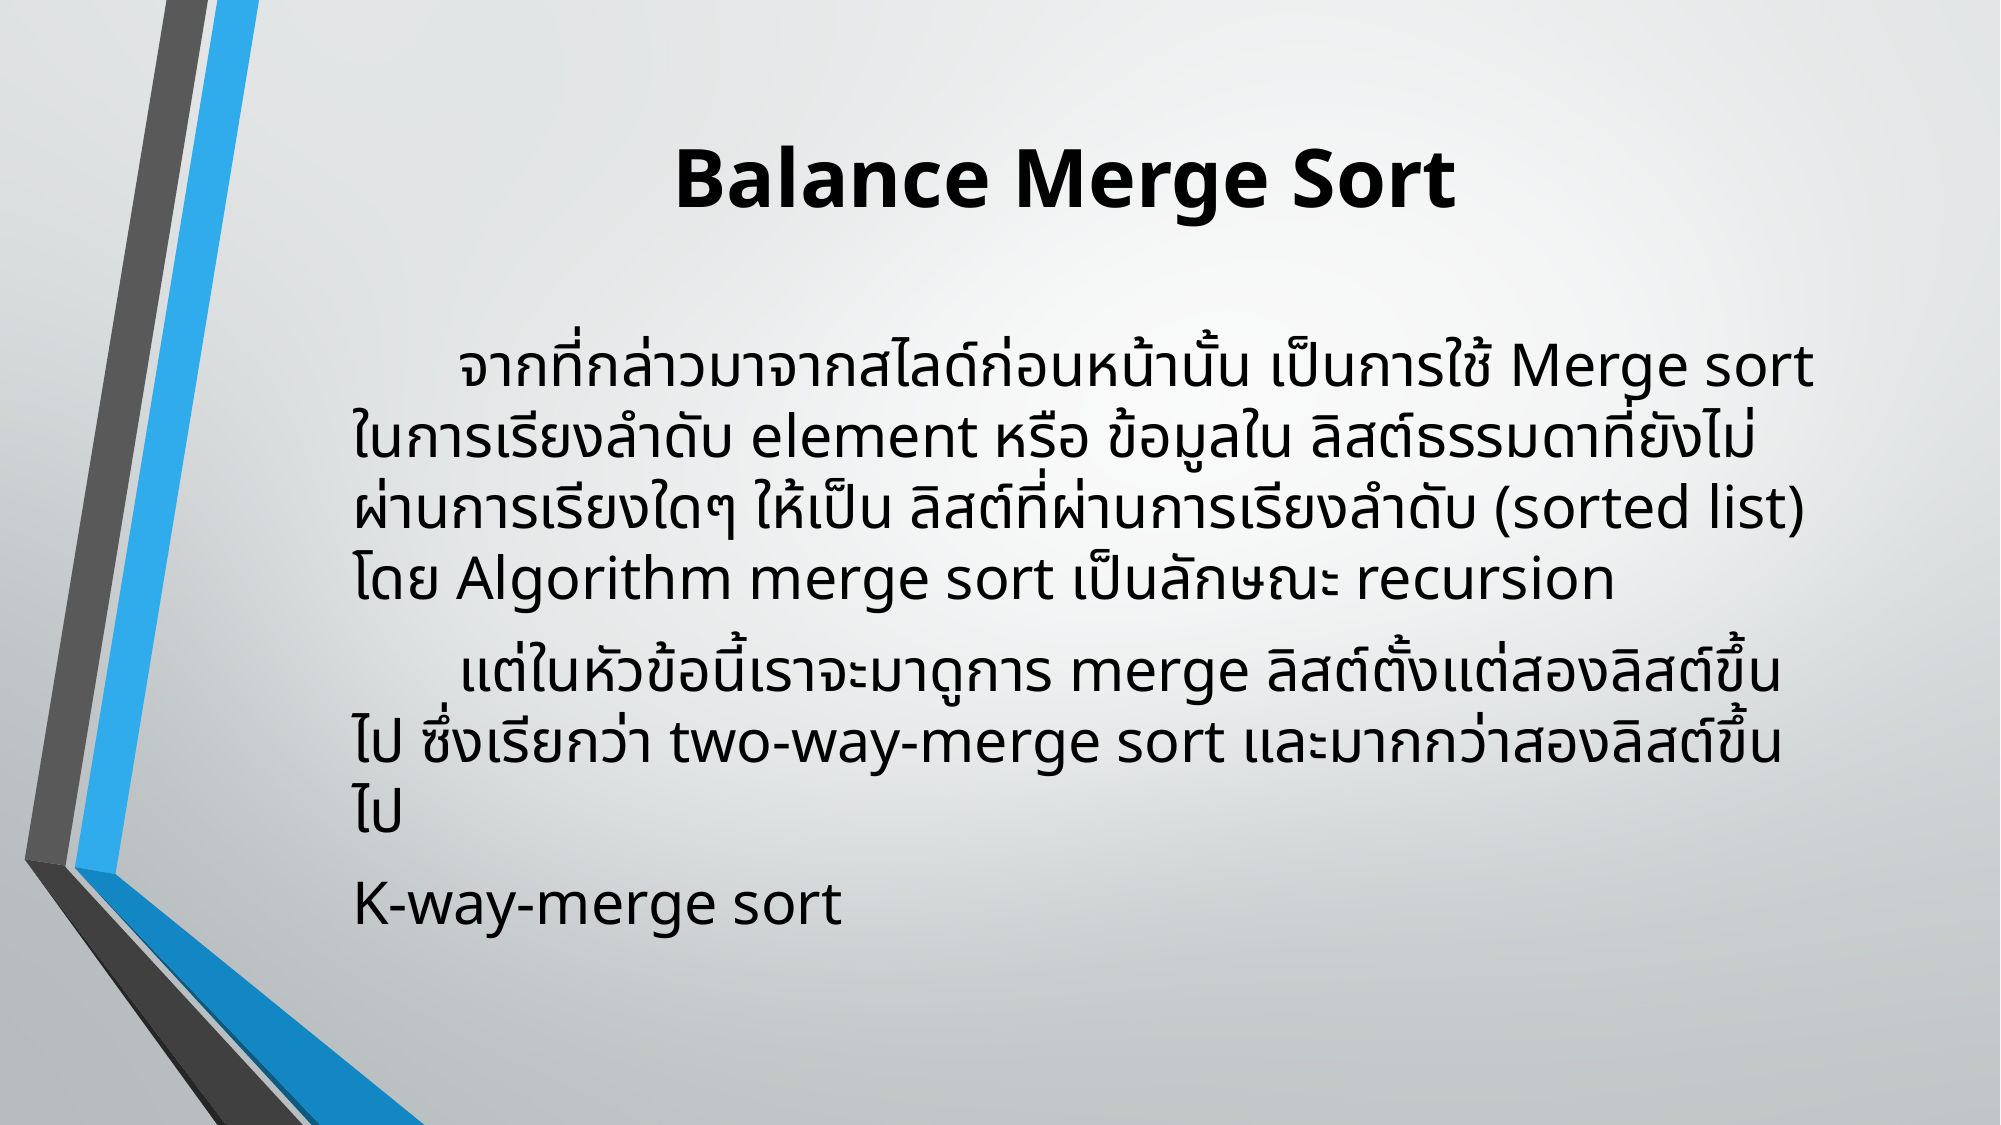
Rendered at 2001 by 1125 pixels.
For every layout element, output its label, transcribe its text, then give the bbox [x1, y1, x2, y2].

list จากที่กล่าวมาจากสไลด์ก่อนหน้านั้น เป็นการใช้ Merge sort ในการเรียงลำดับ element หรือ ข้อมูลใน ลิสต์ธรรมดาที่ยังไม่ผ่านการเรียงใดๆ ให้เป็น ลิสต์ที่ผ่านการเรียงลำดับ (sorted list) โดย Algorithm merge sort เป็นลักษณะ recursion แต่ในหัวข้อนี้เราจะมาดูการ merge ลิสต์ตั้งแต่สองลิสต์ขึ้นไป ซึ่งเรียกว่า two-way-merge sort และมากกว่าสองลิสต์ขึ้นไป K-way-merge sort [337, 310, 1849, 954]
title Balance Merge Sort [463, 118, 1668, 232]
